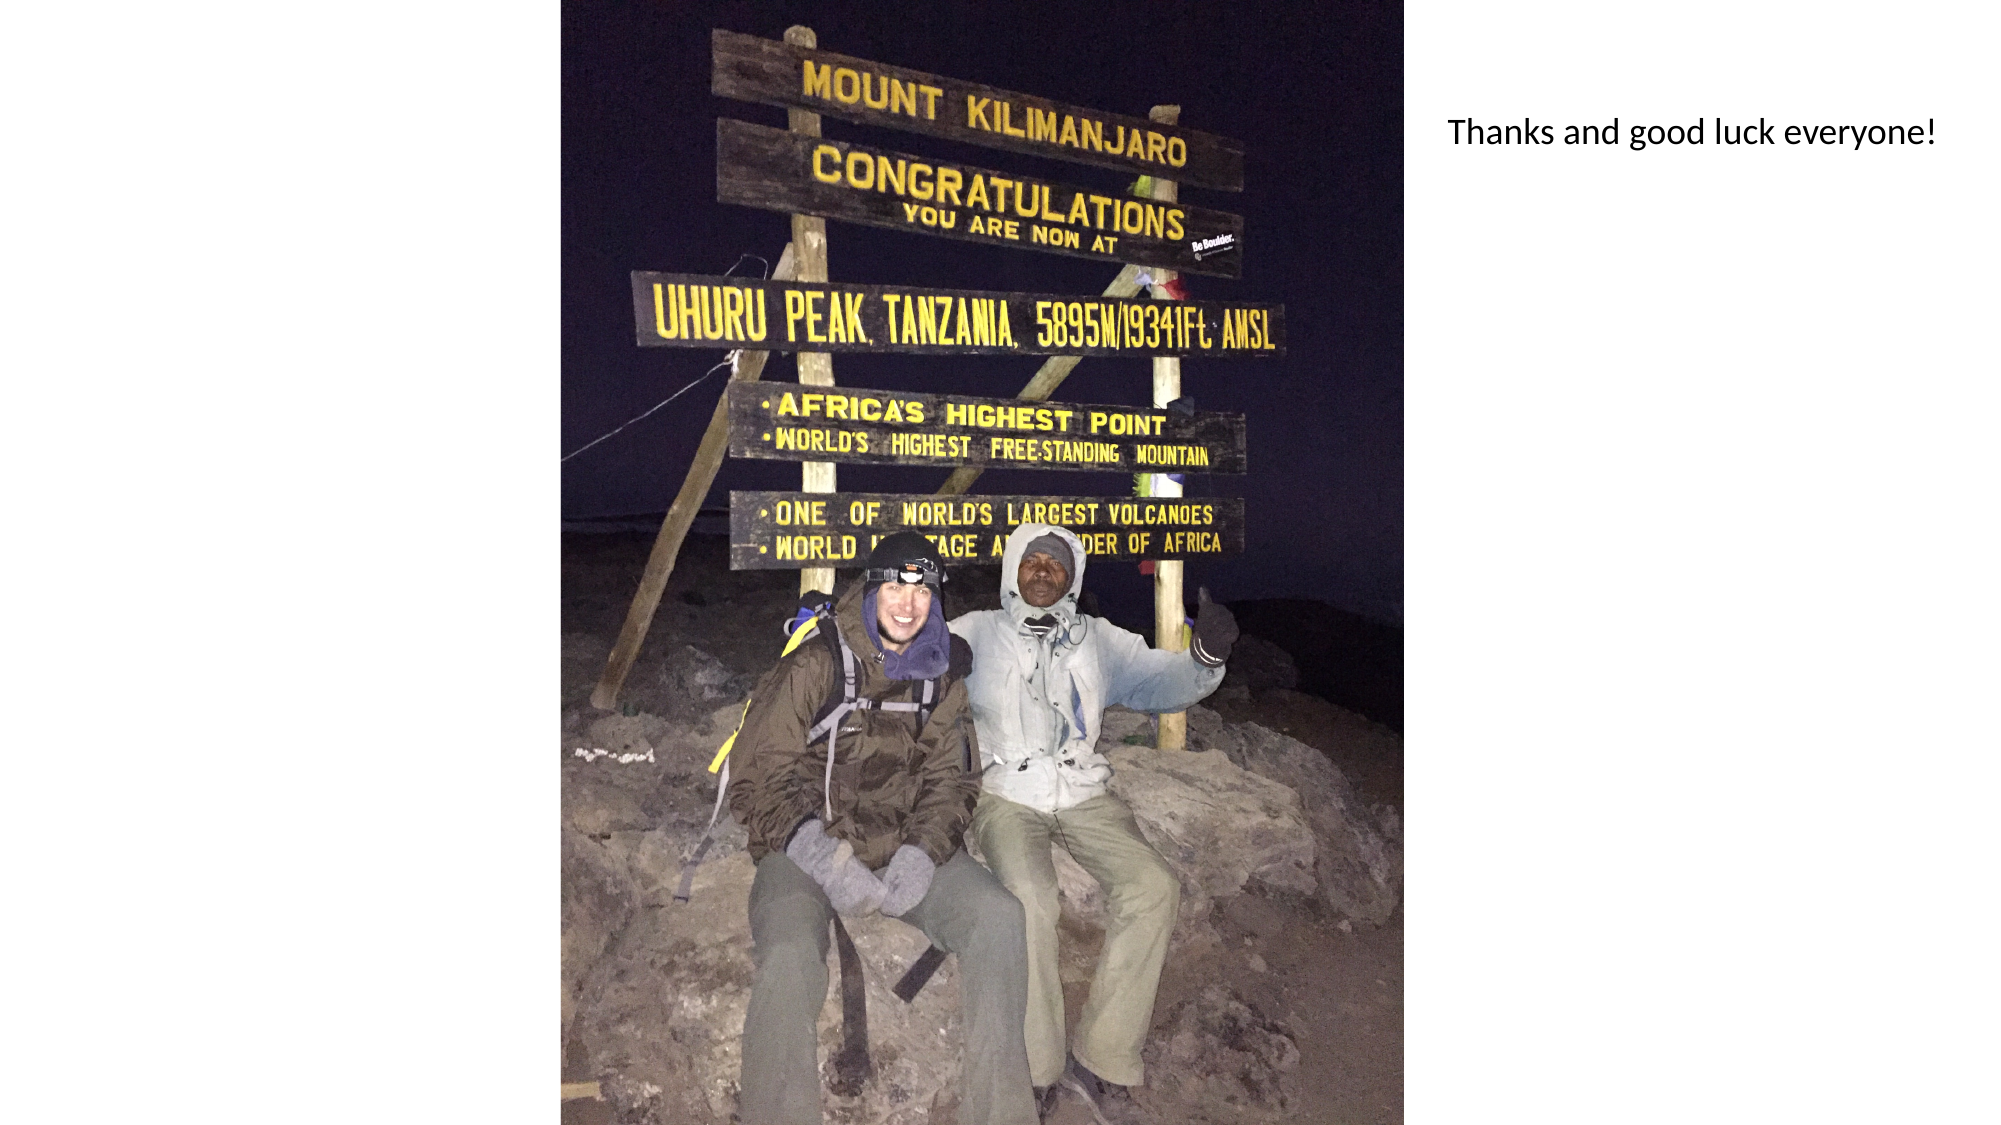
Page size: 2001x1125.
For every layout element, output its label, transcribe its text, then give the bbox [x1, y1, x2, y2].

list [419, 140, 1545, 985]
text_box Thanks and good luck everyone! [1432, 99, 1954, 160]
picture [561, 985, 1404, 1124]
picture [561, 1, 1404, 140]
